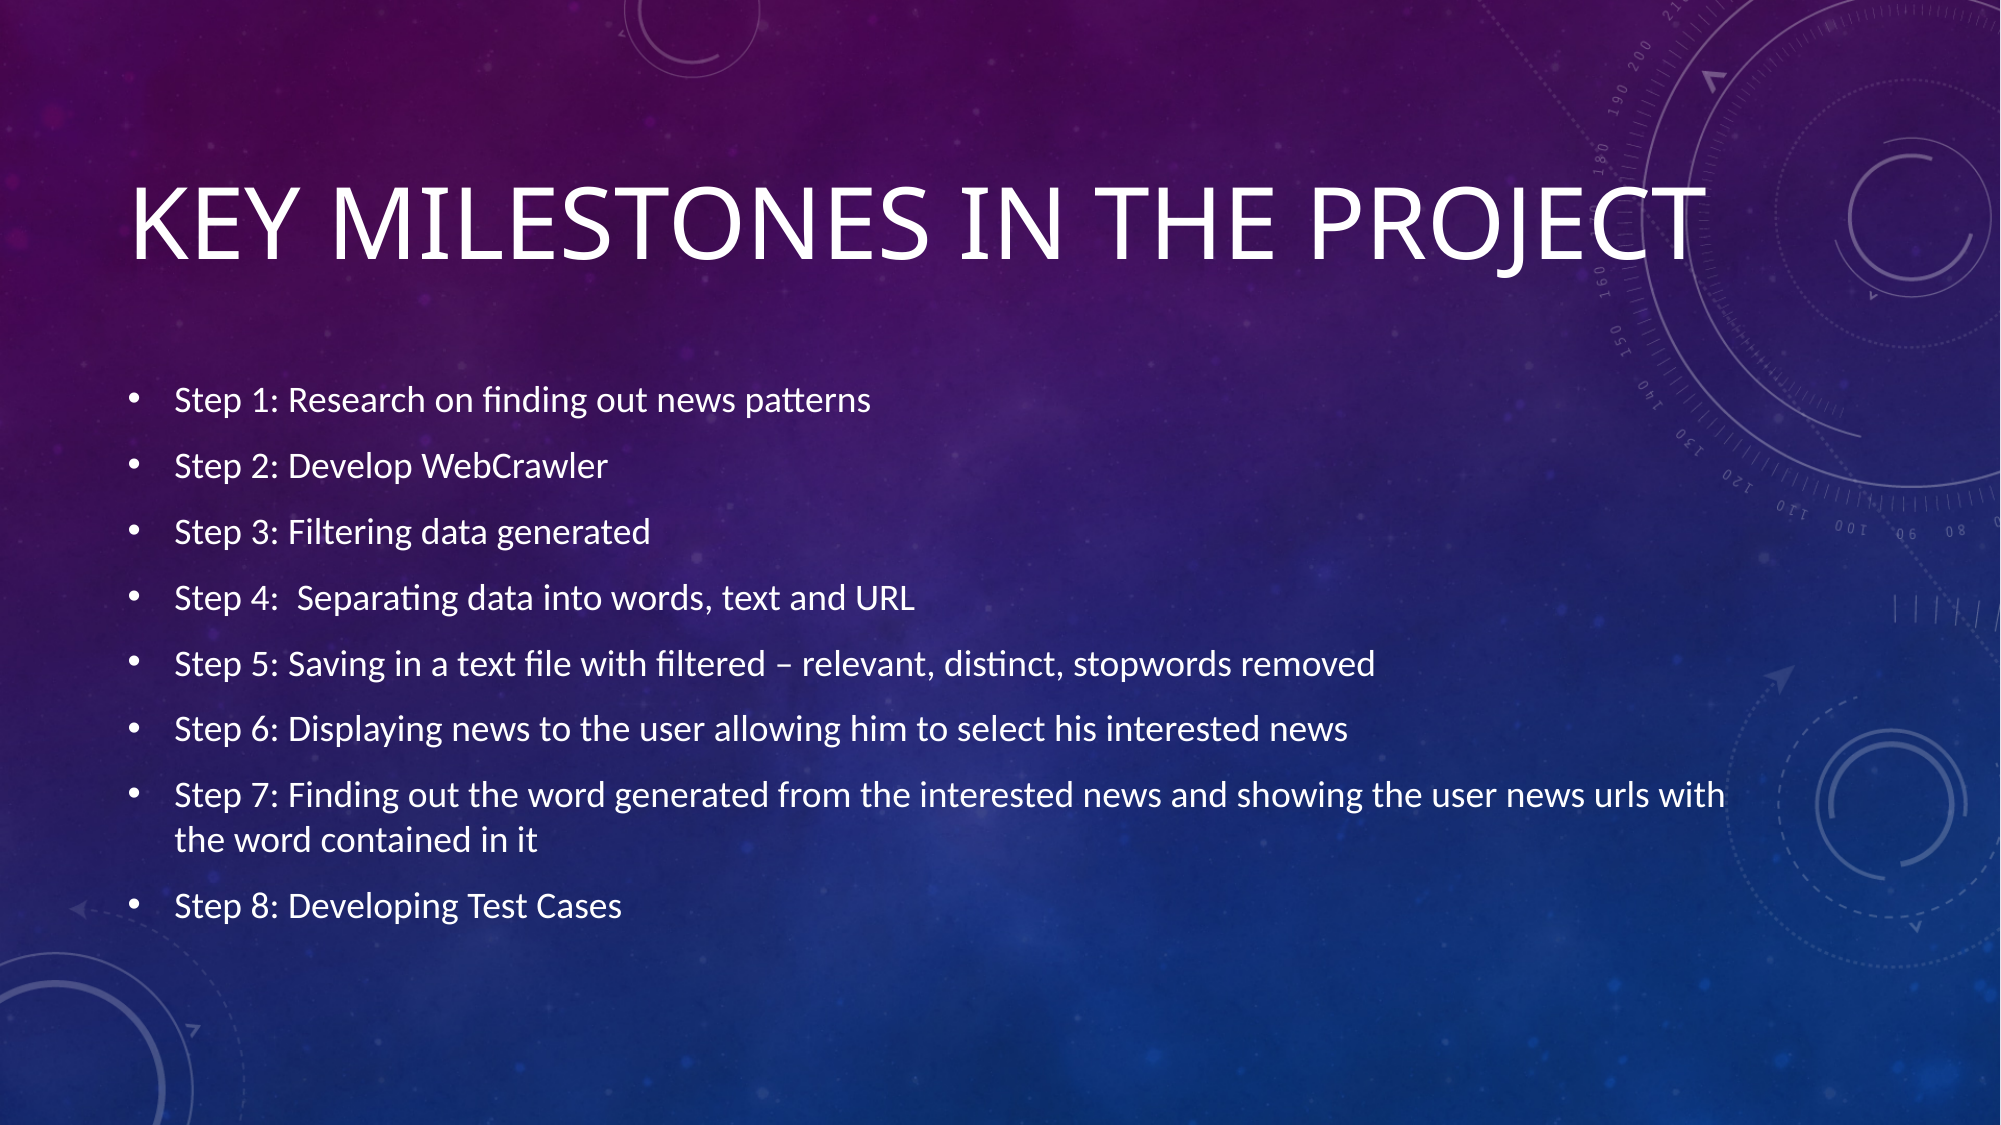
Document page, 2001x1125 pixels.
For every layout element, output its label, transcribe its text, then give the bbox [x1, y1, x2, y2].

list Step 1: Research on finding out news patterns Step 2: Develop WebCrawler Step 3: Filtering data generated Step 4: Separating data into words, text and URL Step 5: Saving in a text file with filtered – relevant, distinct, stopwords removed Step 6: Displaying news to the user allowing him to select his interested news Step 7: Finding out the word generated from the interested news and showing the user news urls with the word contained in it Step 8: Developing Test Cases [112, 351, 1775, 950]
title Key Milestones in the project [112, 99, 1775, 339]
picture [0, 0, 2001, 1125]
